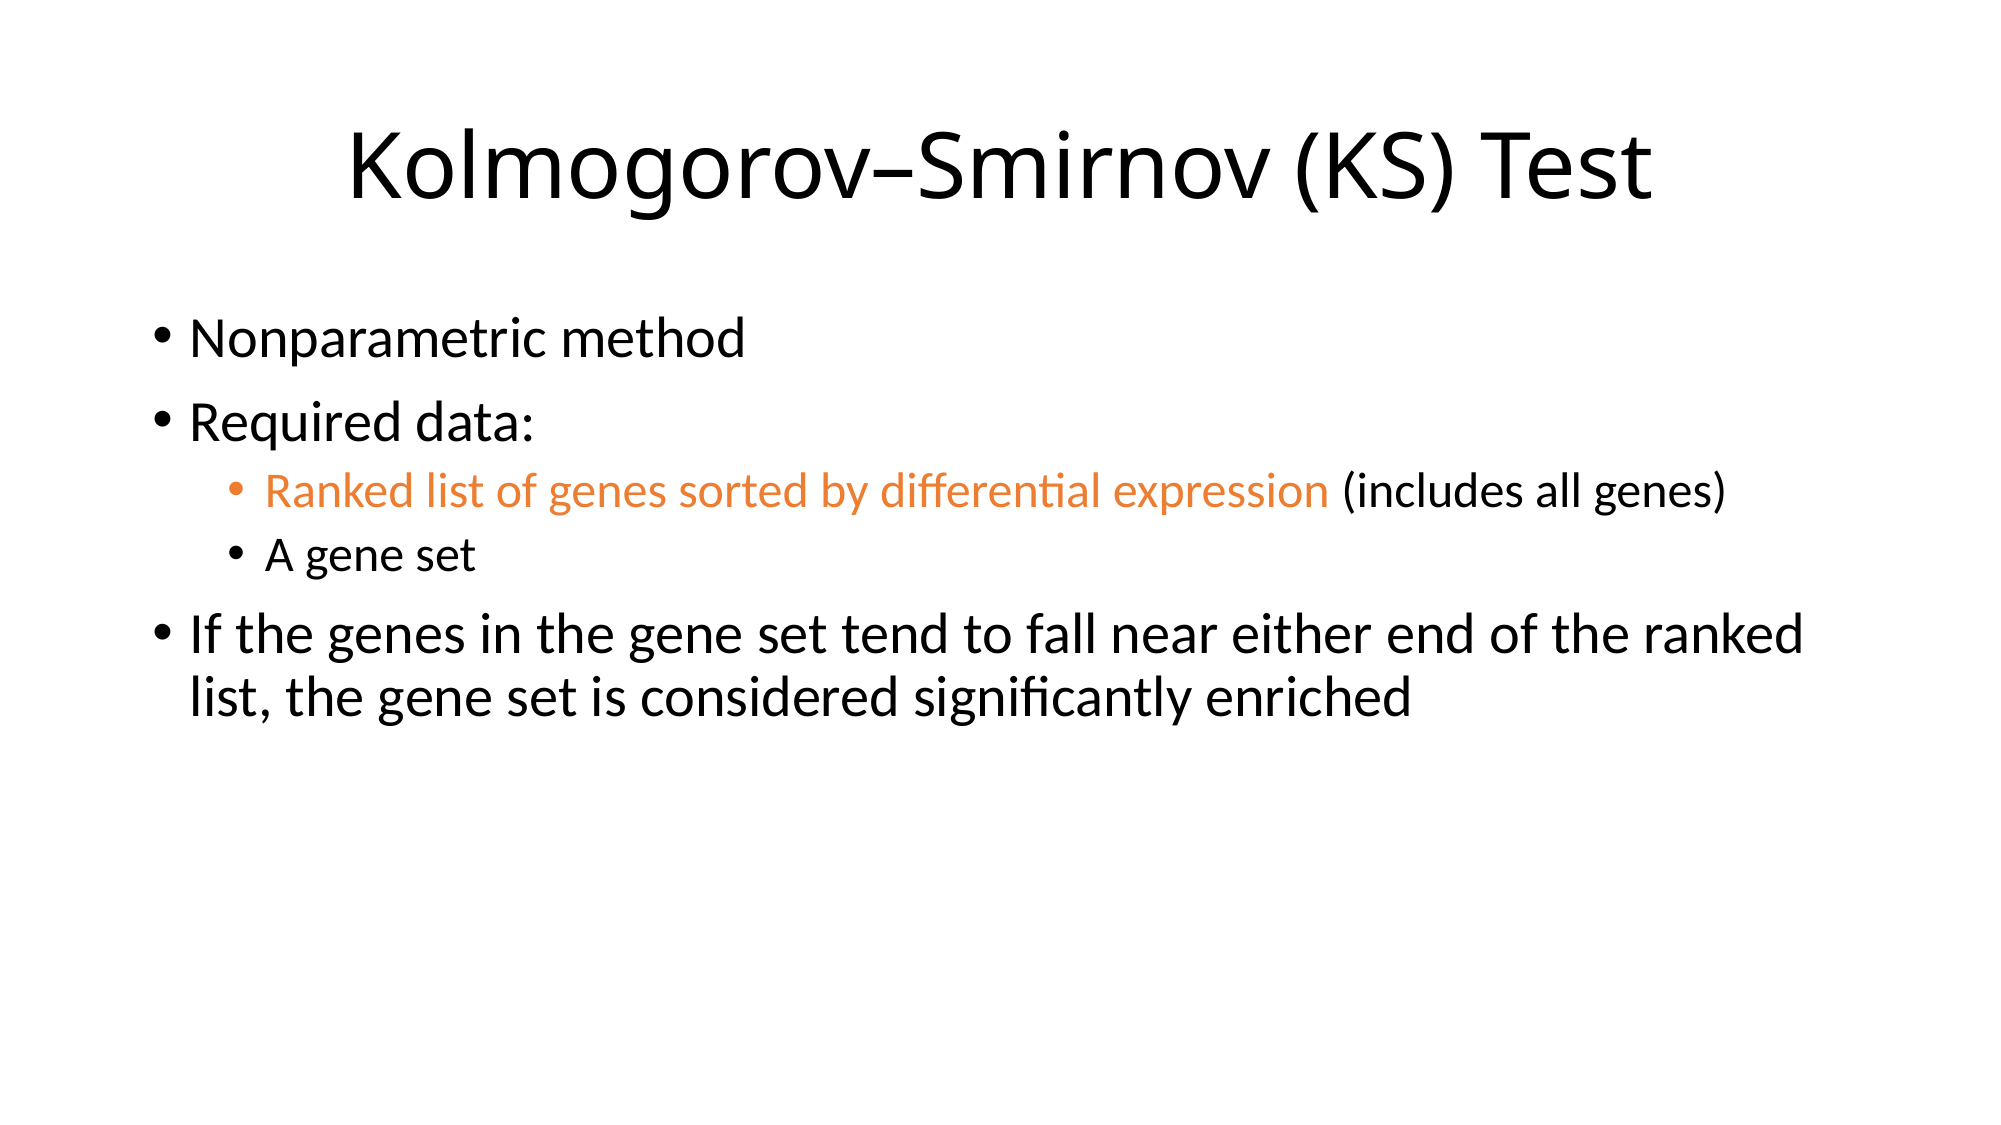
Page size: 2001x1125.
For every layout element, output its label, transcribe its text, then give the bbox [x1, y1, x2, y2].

title Kolmogorov–Smirnov (KS) Test [137, 59, 1863, 278]
list Nonparametric method Required data: Ranked list of genes sorted by differential expression (includes all genes) A gene set If the genes in the gene set tend to fall near either end of the ranked list, the gene set is considered significantly enriched [137, 299, 1863, 1014]
